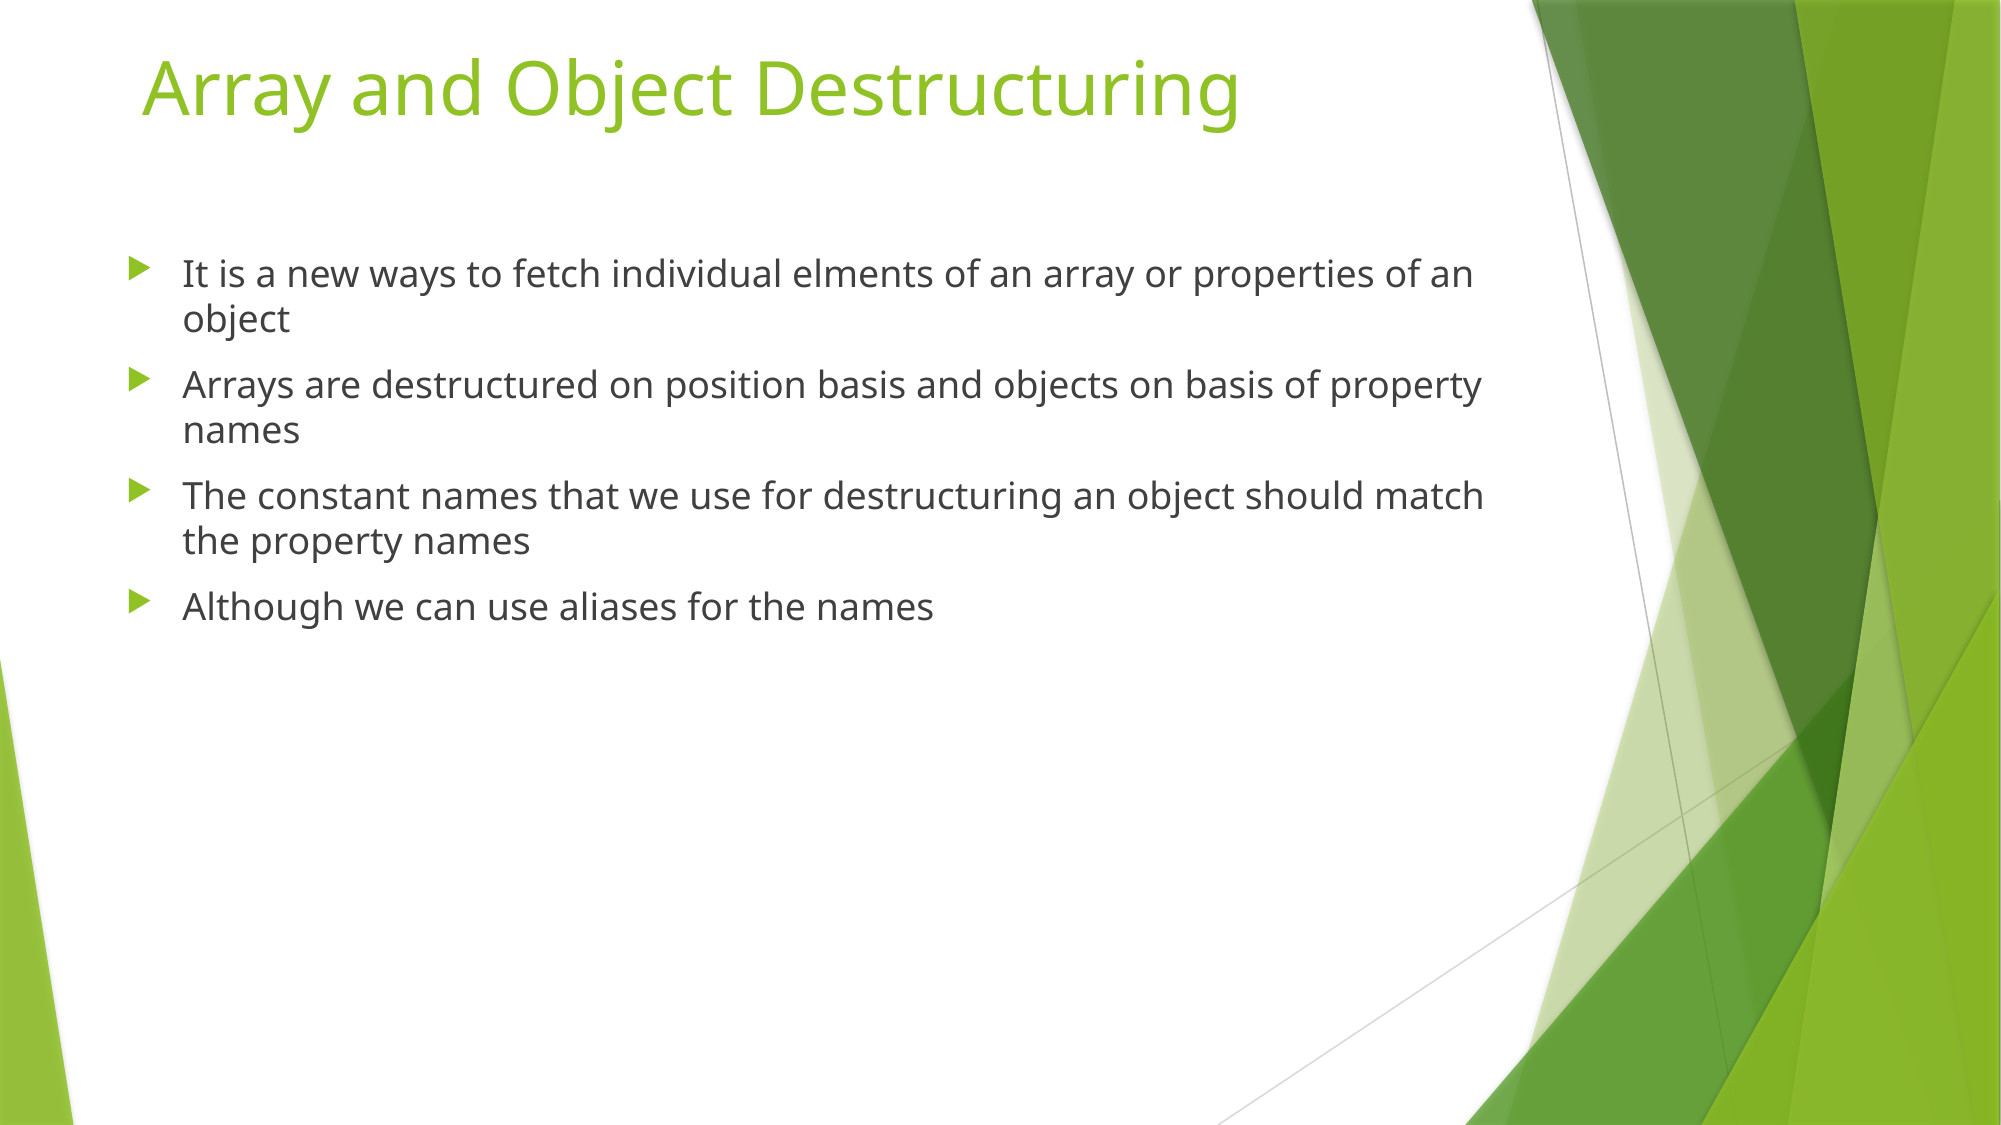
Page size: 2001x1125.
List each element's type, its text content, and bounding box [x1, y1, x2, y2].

title Array and Object Destructuring [127, 33, 1538, 150]
list It is a new ways to fetch individual elments of an array or properties of an object Arrays are destructured on position basis and objects on basis of property names The constant names that we use for destructuring an object should match the property names Although we can use aliases for the names [111, 242, 1522, 992]
